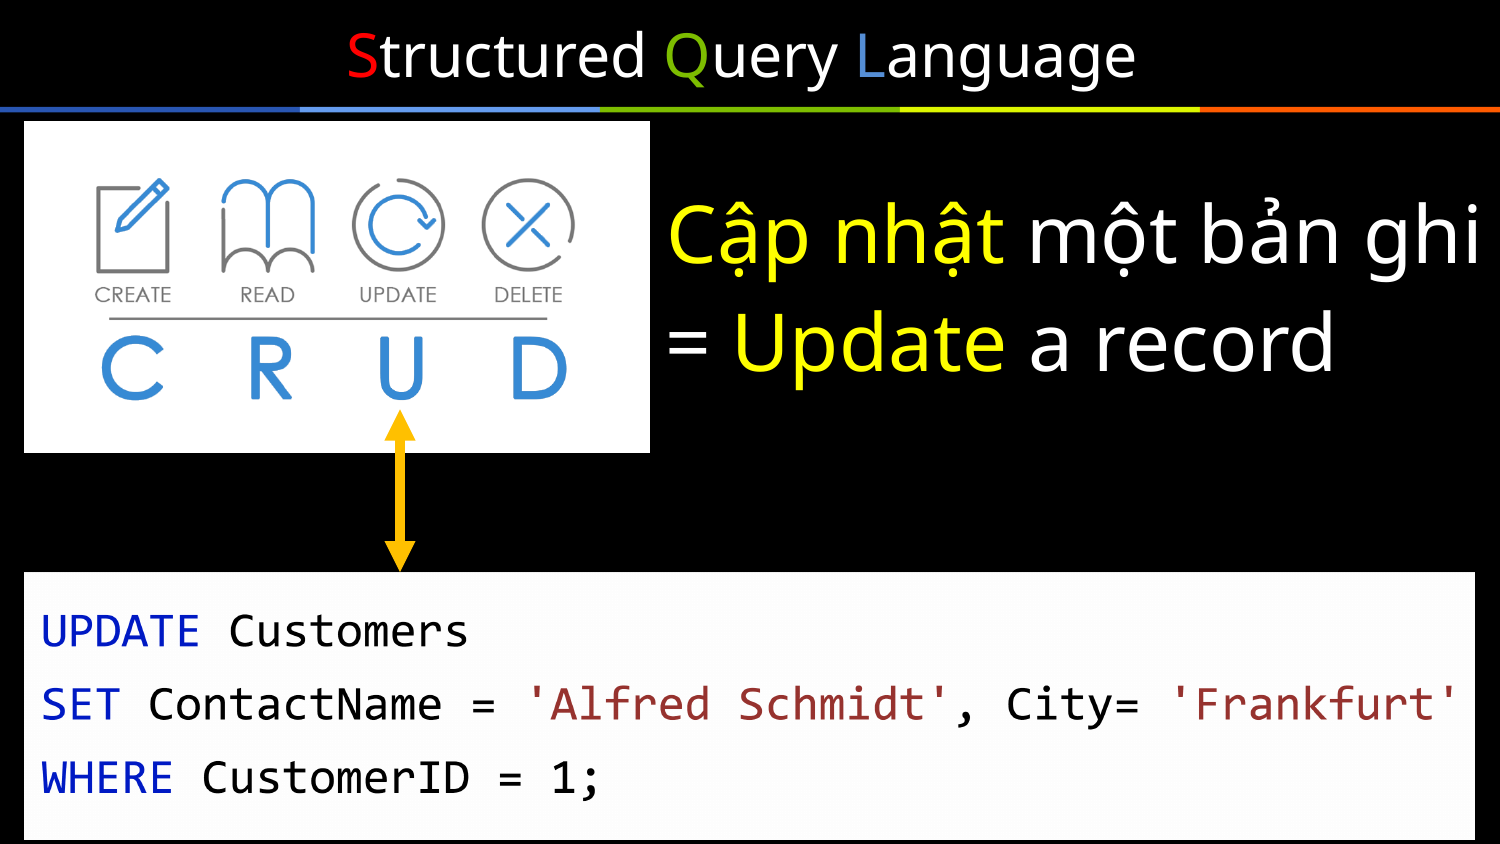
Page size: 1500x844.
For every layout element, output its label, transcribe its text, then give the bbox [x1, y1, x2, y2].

title Structured Query Language [37, 9, 1463, 98]
picture [24, 571, 1476, 840]
text_box Cập nhật một bản ghi = Update a record [654, 161, 1500, 410]
picture [24, 121, 651, 453]
